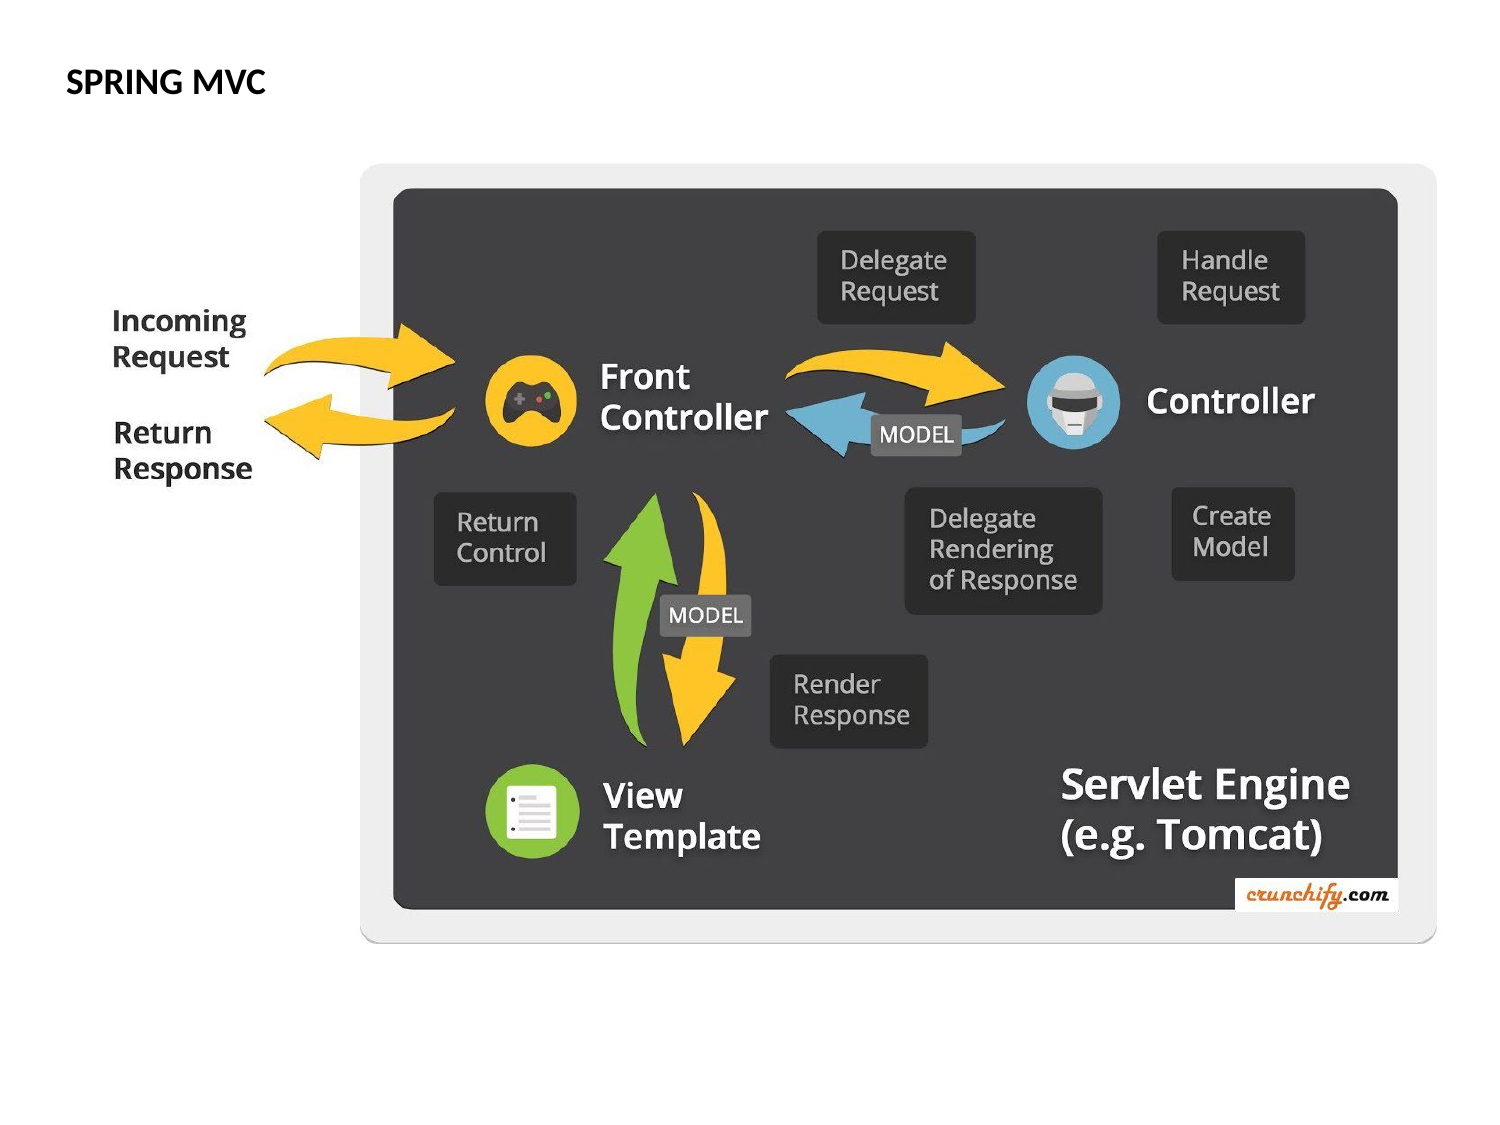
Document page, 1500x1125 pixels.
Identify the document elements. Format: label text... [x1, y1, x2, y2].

picture [87, 162, 1451, 944]
text_box SPRING MVC [51, 49, 282, 110]
